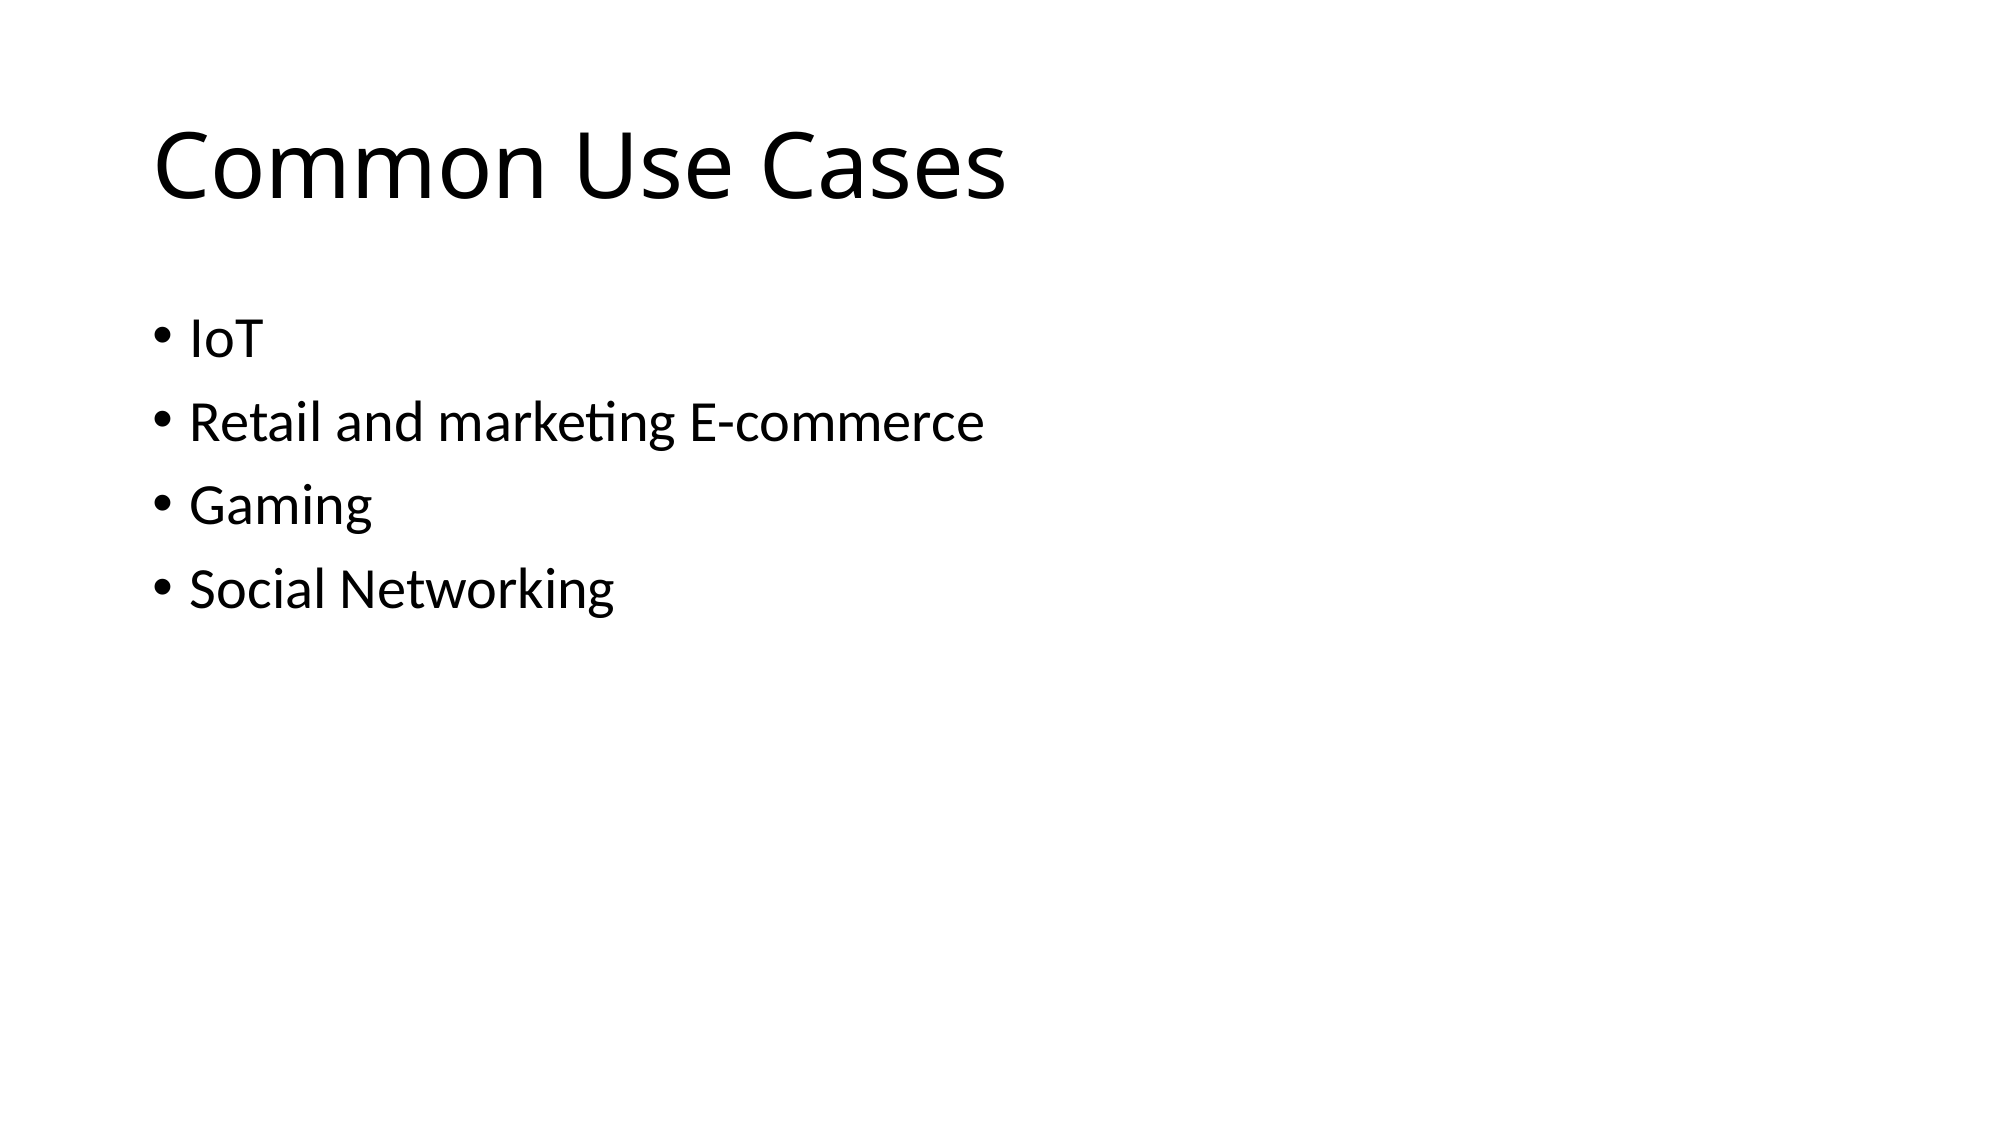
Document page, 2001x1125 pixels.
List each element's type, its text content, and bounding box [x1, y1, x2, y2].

list IoT Retail and marketing E-commerce Gaming Social Networking [137, 299, 1863, 1014]
title Common Use Cases [137, 59, 1863, 278]
